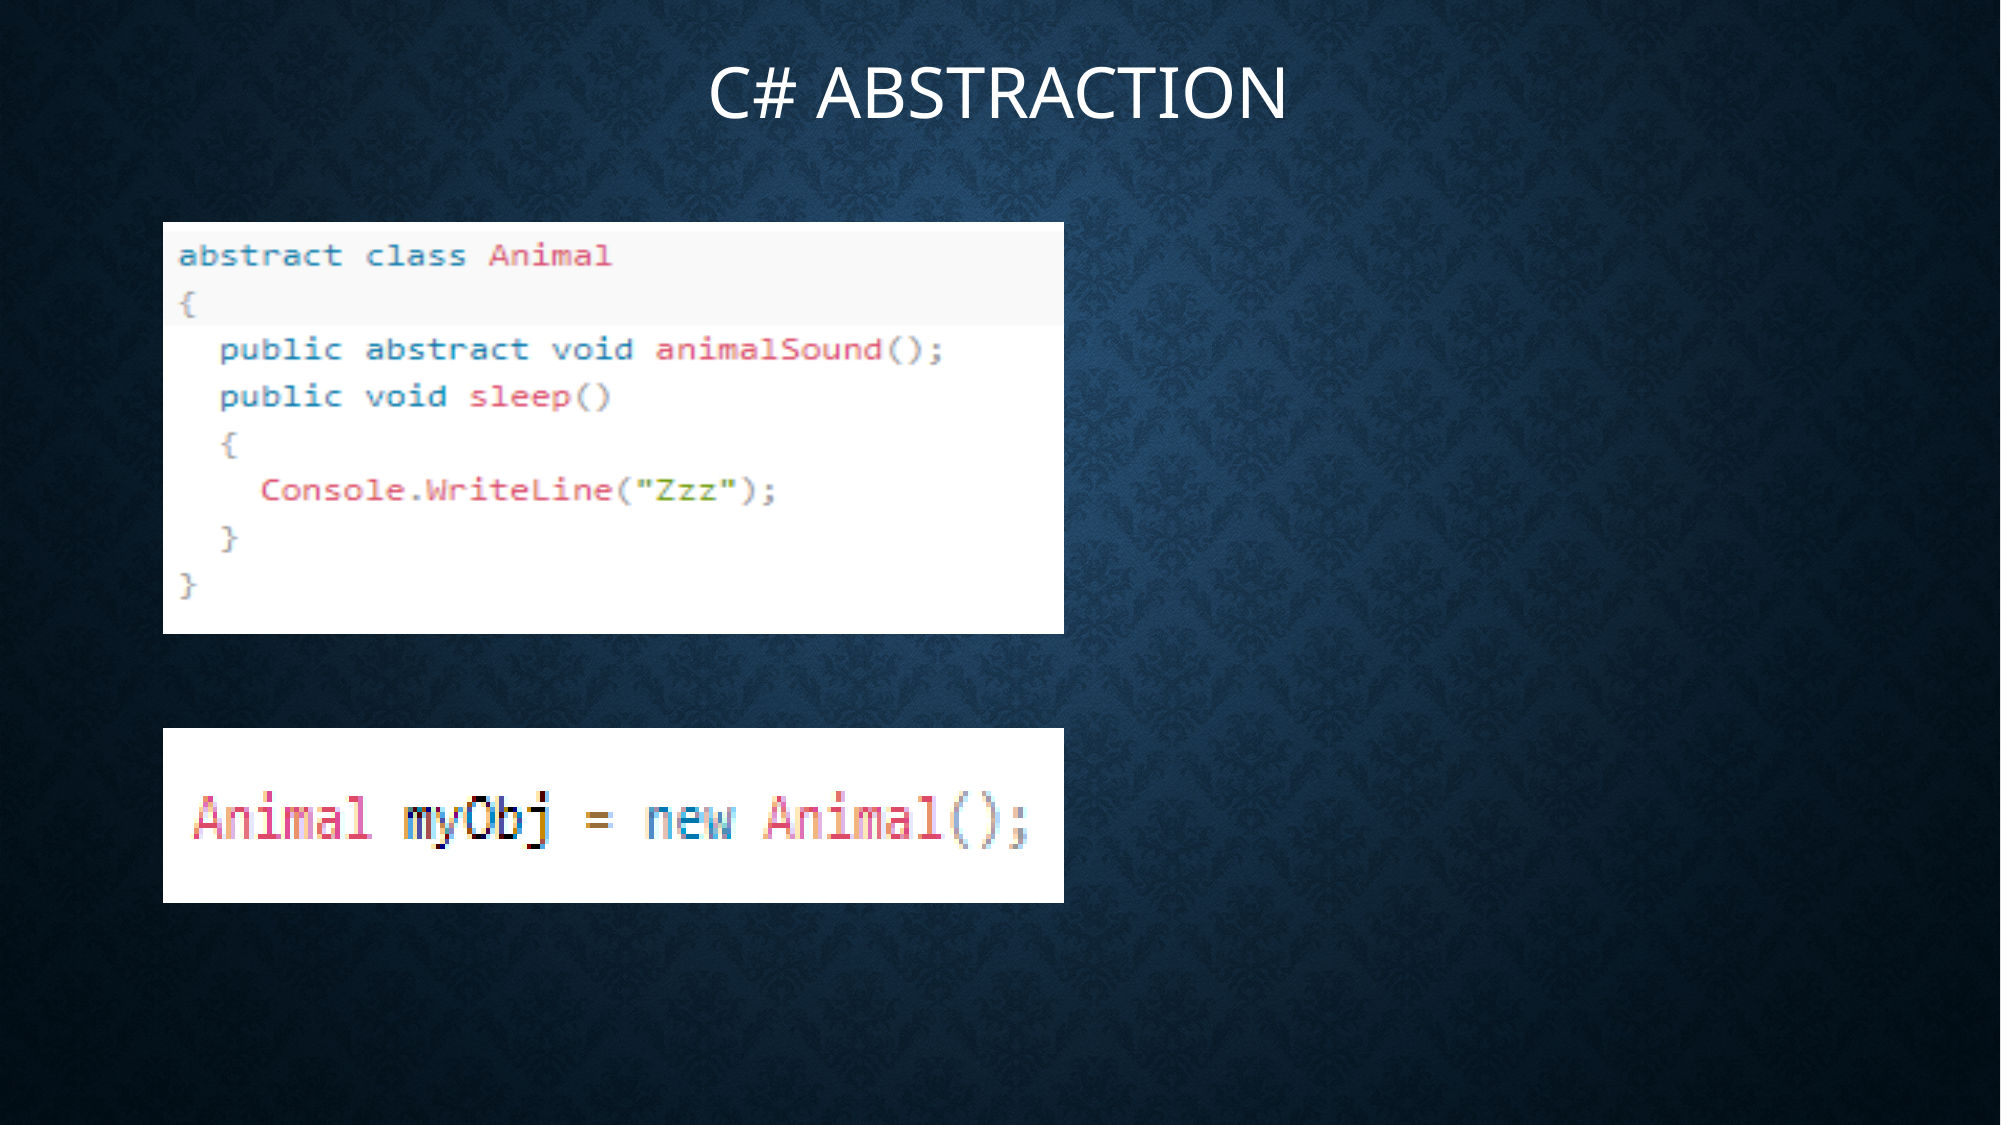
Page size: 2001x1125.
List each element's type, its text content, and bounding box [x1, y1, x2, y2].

picture [162, 728, 1065, 903]
title C# Abstraction [149, 43, 1849, 149]
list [162, 222, 1065, 634]
